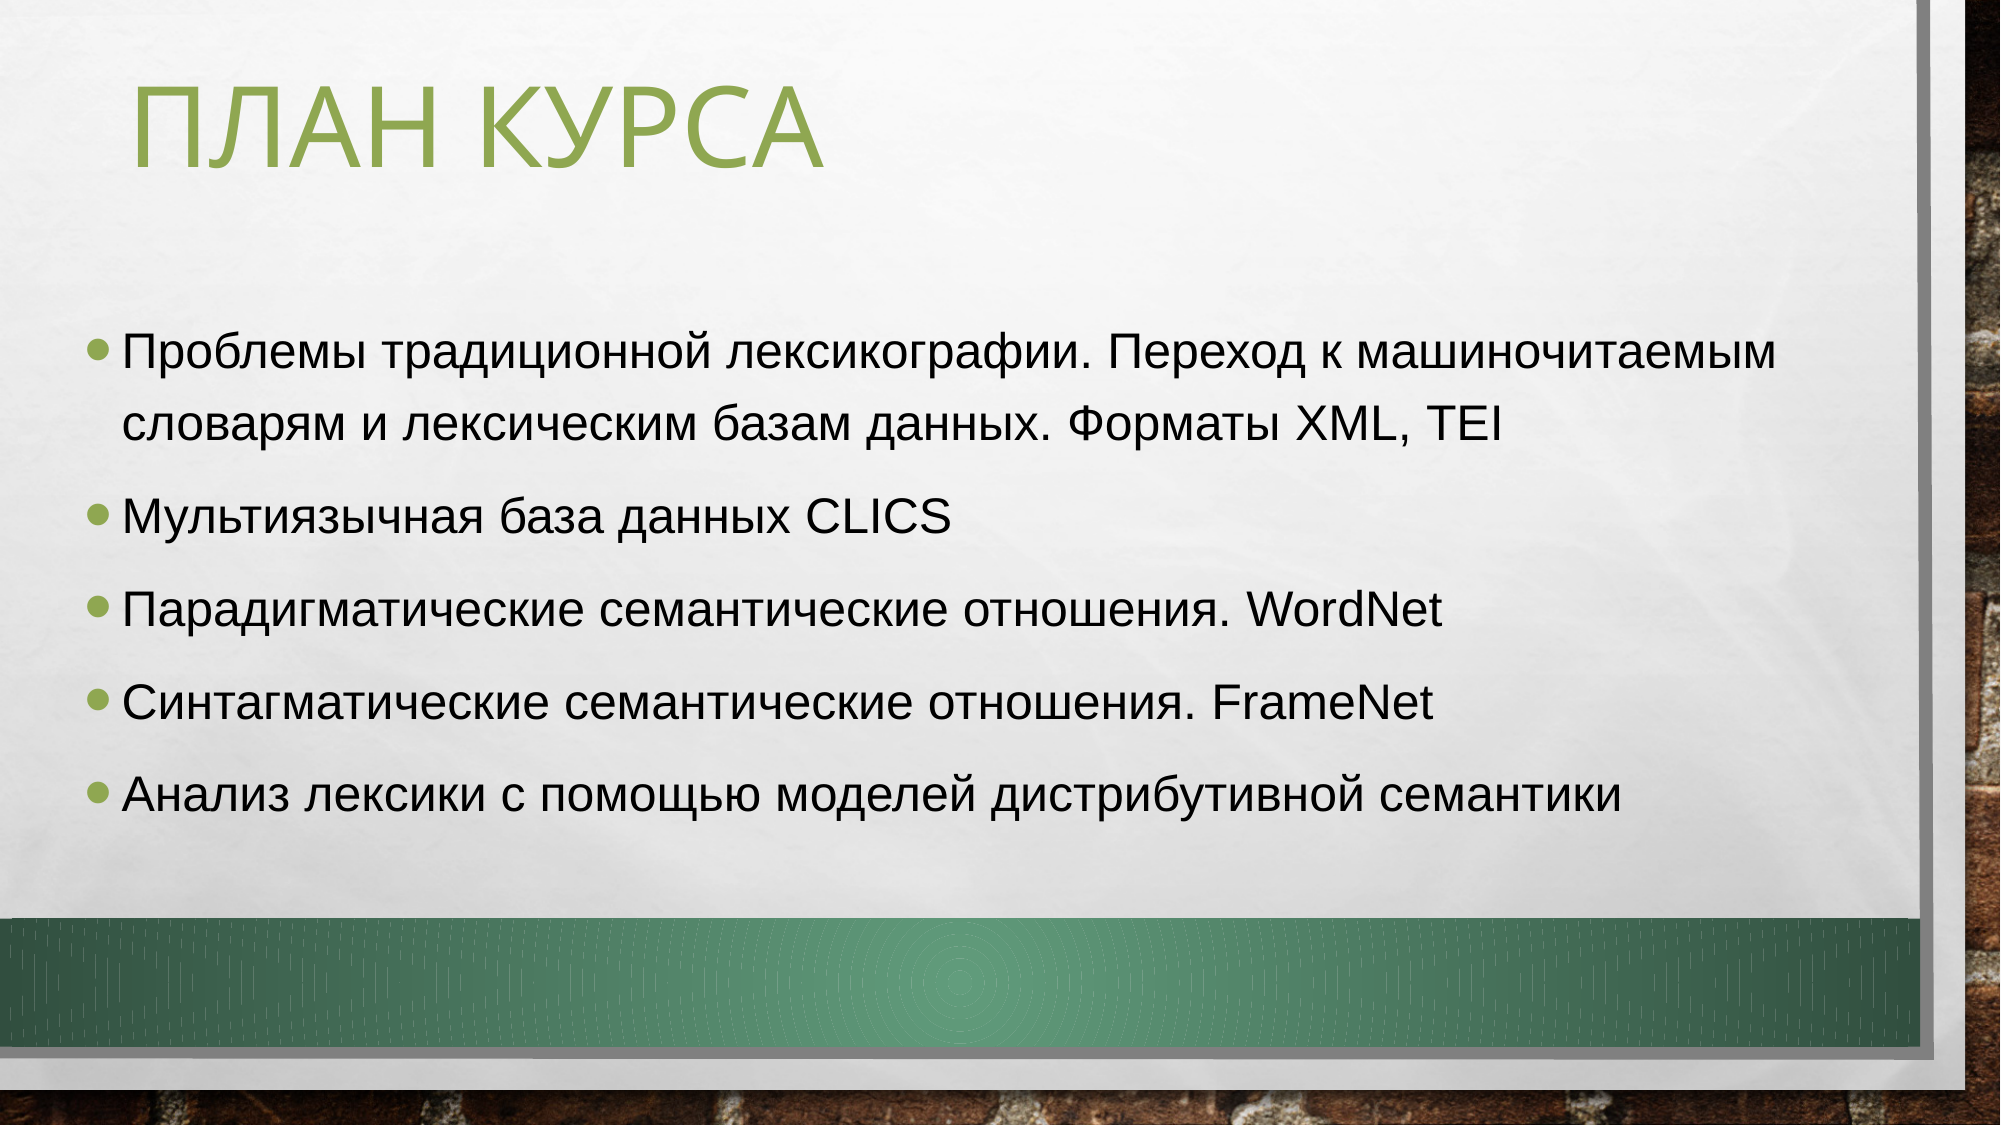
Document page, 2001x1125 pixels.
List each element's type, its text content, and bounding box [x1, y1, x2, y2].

list Проблемы традиционной лексикографии. Переход к машиночитаемым словарям и лексическим базам данных. Форматы XML, TEI Мультиязычная база данных CLICS Парадигматические семантические отношения. WordNet Синтагматические семантические отношения. FrameNet Анализ лексики с помощью моделей дистрибутивной семантики [69, 246, 1818, 882]
title План курса [112, 36, 1818, 226]
picture [0, 0, 2000, 1125]
